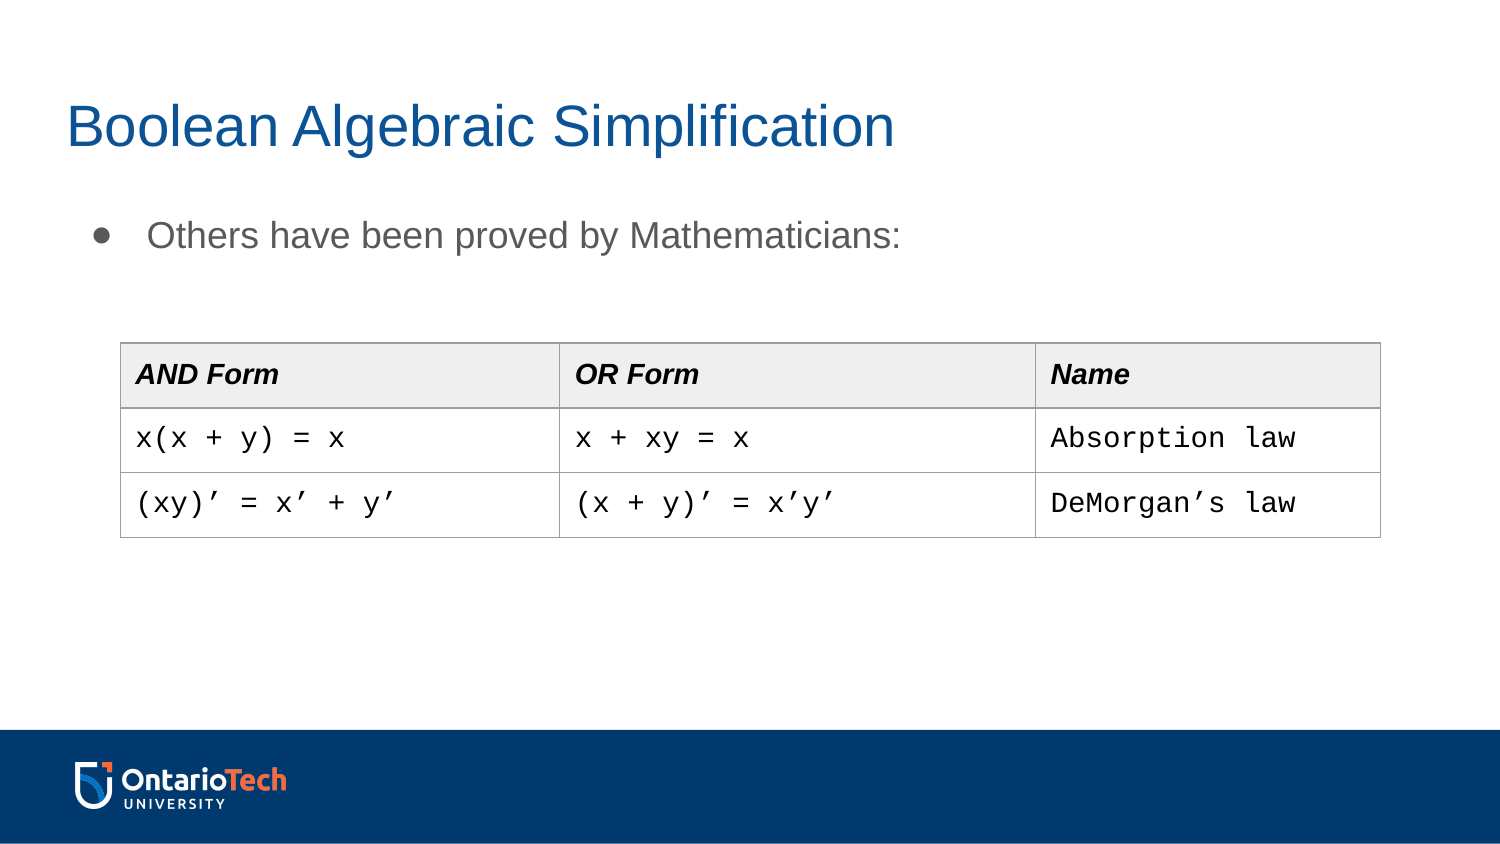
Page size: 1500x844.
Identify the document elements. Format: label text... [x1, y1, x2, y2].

table_header AND Form [121, 344, 559, 407]
table_cell DeMorgan’s law [1036, 473, 1380, 537]
picture [75, 762, 286, 809]
table_cell x(x + y) = x [121, 409, 559, 472]
table_cell Absorption law [1036, 409, 1380, 472]
table_cell (x + y)’ = x’y’ [560, 473, 1035, 537]
table_header OR Form [560, 344, 1035, 407]
title Boolean Algebraic Simplification [51, 72, 1449, 167]
table_cell (xy)’ = x’ + y’ [121, 473, 559, 537]
table_cell x + xy = x [560, 409, 1035, 472]
list Others have been proved by Mathematicians: [56, 189, 1421, 293]
table_header Name [1036, 344, 1380, 407]
